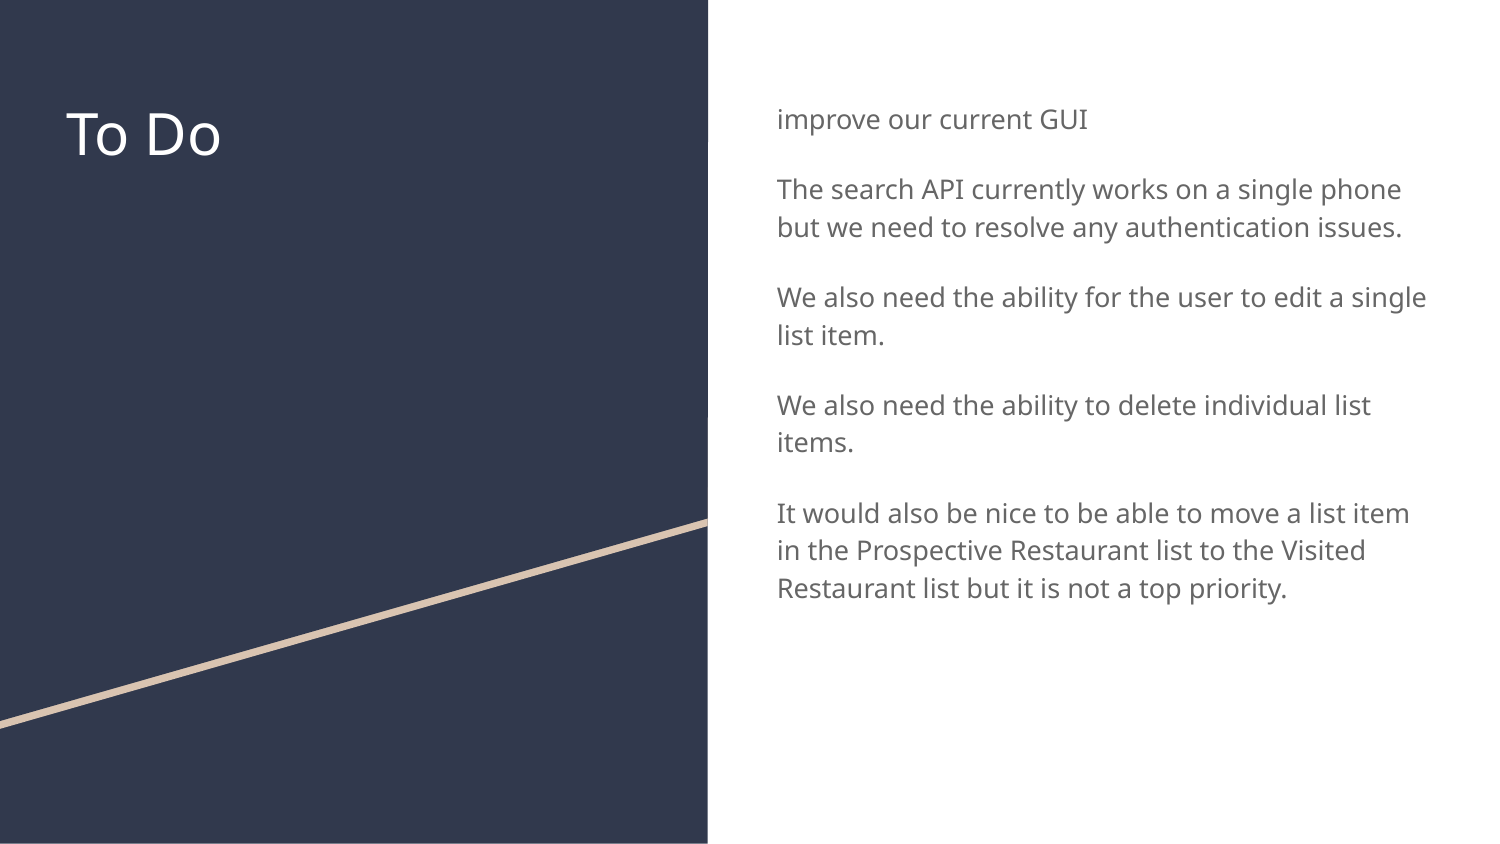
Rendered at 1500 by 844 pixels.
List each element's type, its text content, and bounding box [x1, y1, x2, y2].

list improve our current GUI The search API currently works on a single phone but we need to resolve any authentication issues. We also need the ability for the user to edit a single list item. We also need the ability to delete individual list items. It would also be nice to be able to move a list item in the Prospective Restaurant list to the Visited Restaurant list but it is not a top priority. [761, 82, 1446, 755]
title To Do [51, 82, 660, 494]
